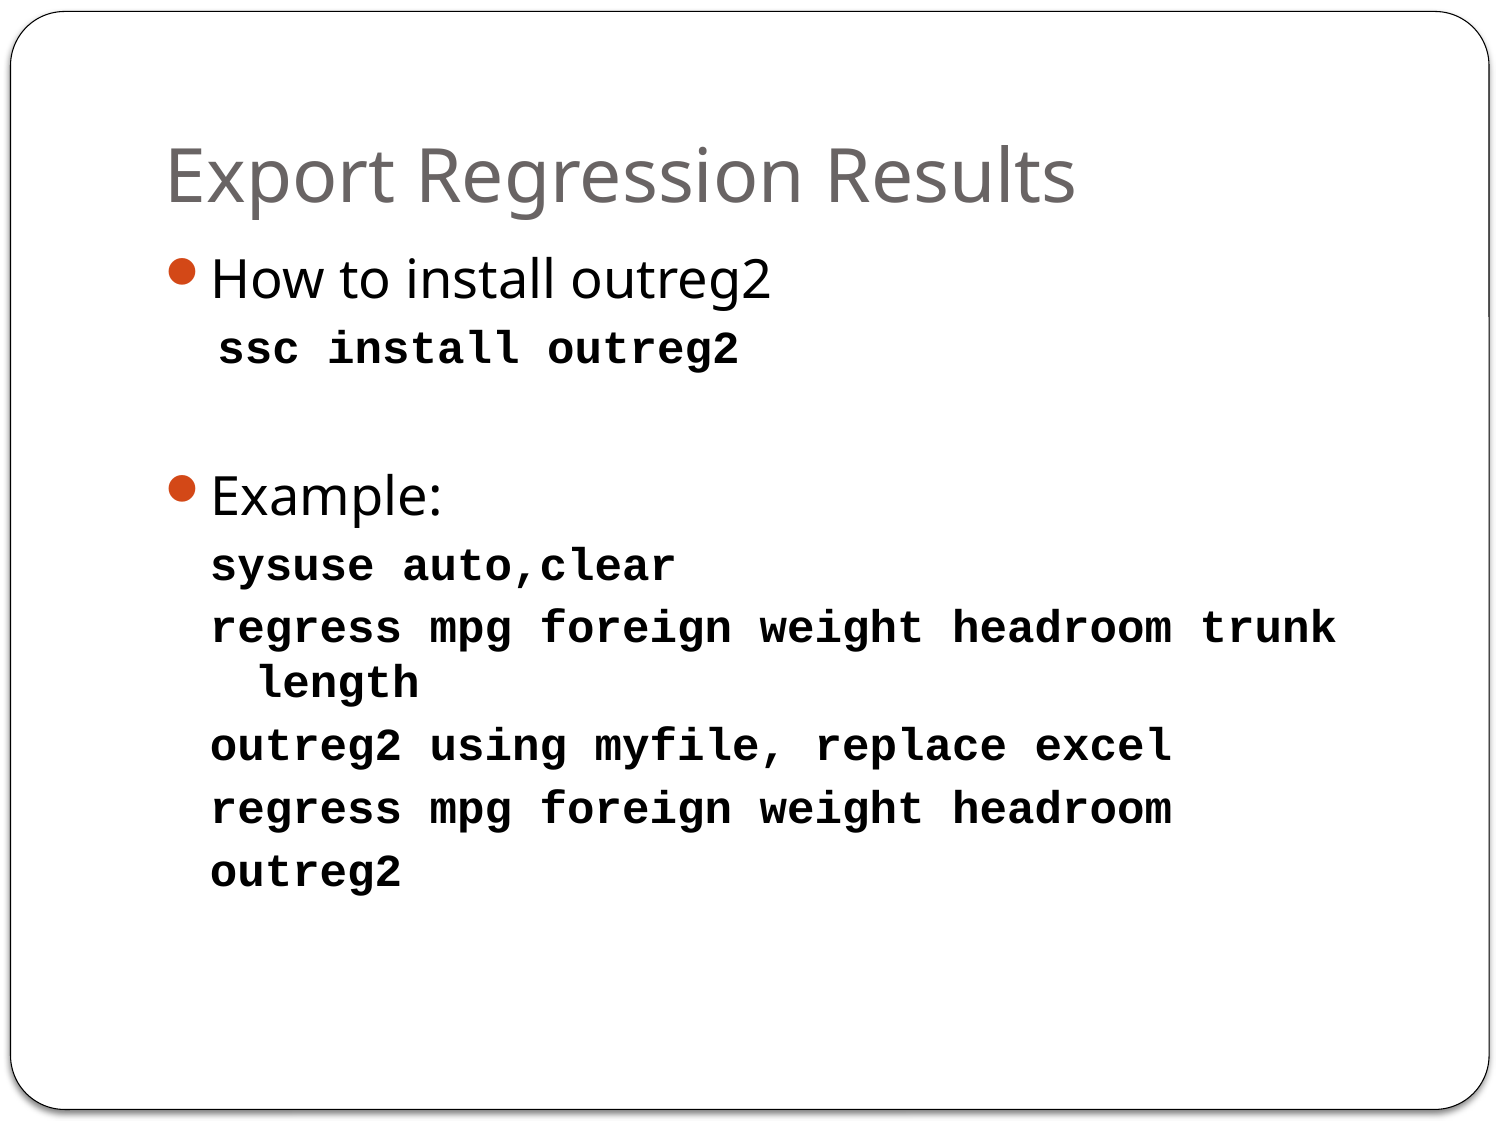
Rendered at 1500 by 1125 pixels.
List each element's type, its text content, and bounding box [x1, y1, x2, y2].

list How to install outreg2 ssc install outreg2 Example: sysuse auto,clear regress mpg foreign weight headroom trunk length outreg2 using myfile, replace excel regress mpg foreign weight headroom outreg2 [150, 237, 1425, 988]
title Export Regression Results [150, 45, 1425, 233]
